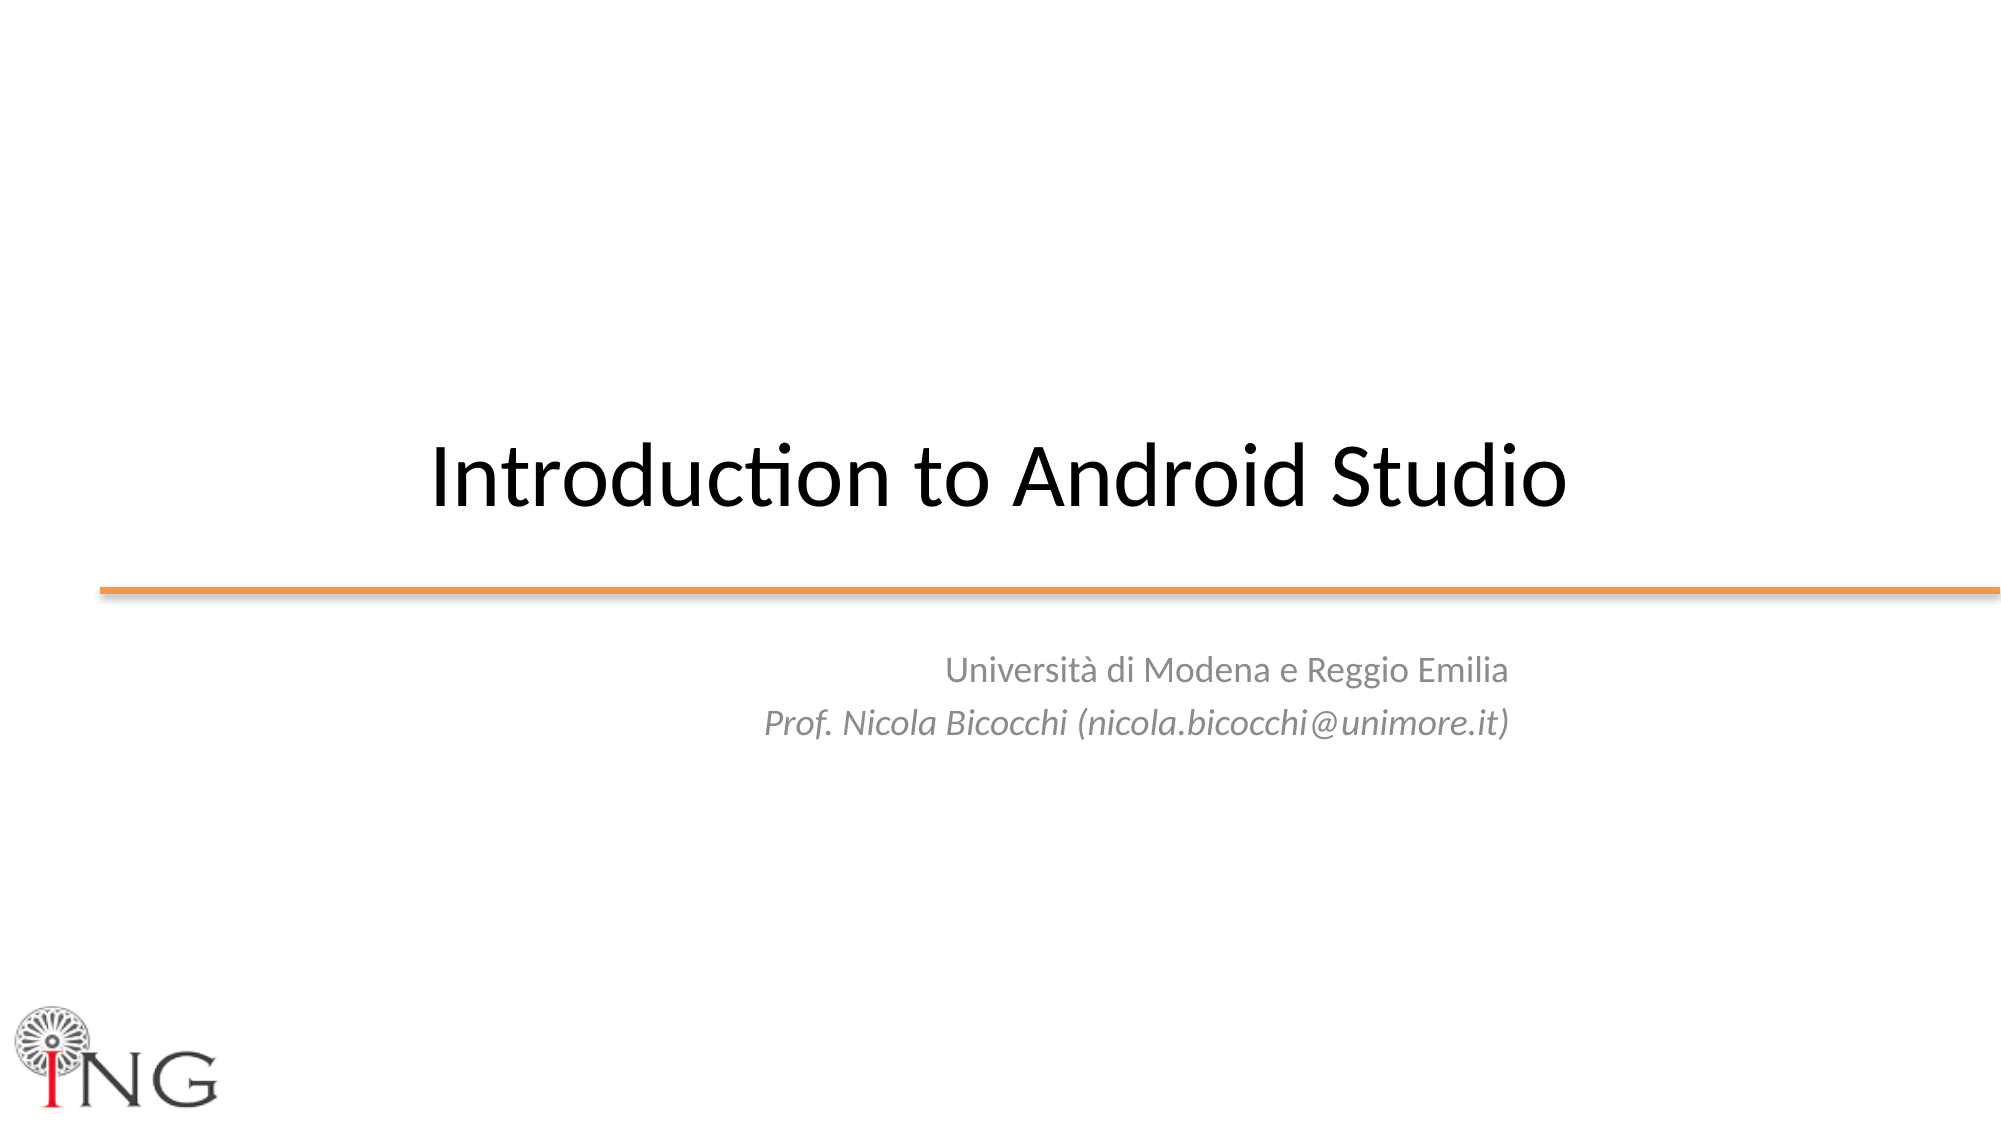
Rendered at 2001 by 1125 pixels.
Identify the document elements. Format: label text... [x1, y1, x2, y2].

picture [0, 987, 244, 1125]
title Introduction to Android Studio [150, 349, 1850, 591]
subtitle Università di Modena e Reggio Emilia Prof. Nicola Bicocchi (nicola.bicocchi@unimore.it) [474, 637, 1525, 925]
